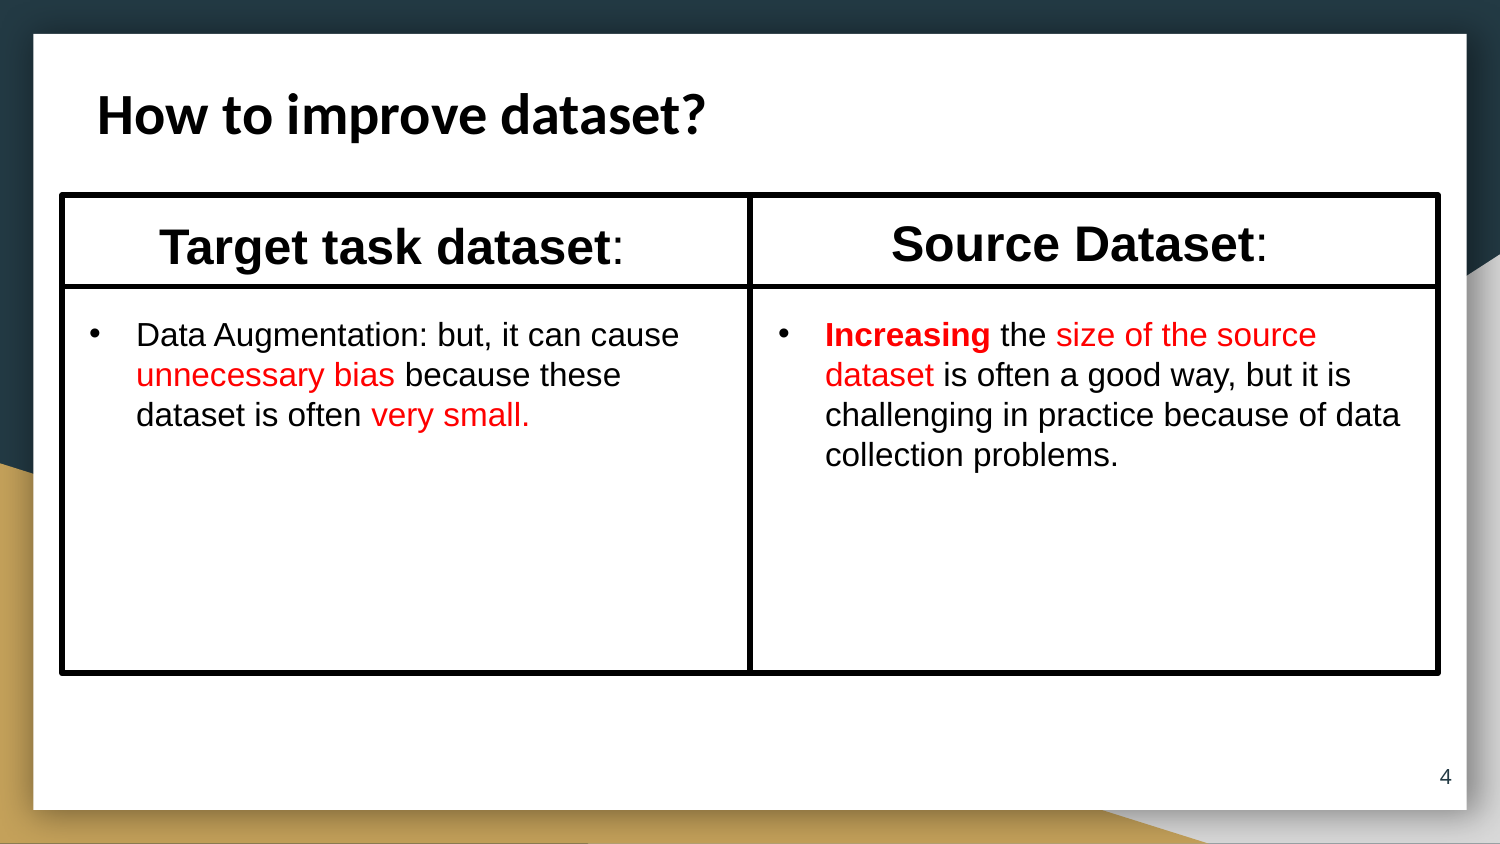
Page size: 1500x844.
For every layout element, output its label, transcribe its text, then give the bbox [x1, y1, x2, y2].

text_box [748, 193, 1440, 675]
text_box [60, 193, 748, 289]
text_box [60, 291, 748, 675]
text_box How to improve dataset? [62, 61, 737, 161]
text_box Data Augmentation: but, it can cause unnecessary bias because these dataset is often very small. [74, 306, 737, 441]
text_box Target task dataset: [62, 207, 748, 283]
text_box Source Dataset: [750, 204, 1438, 279]
text_box Increasing the size of the source dataset is often a good way, but it is challenging in practice because of data collection problems. [763, 306, 1425, 481]
slide_number 4 [1376, 745, 1467, 810]
